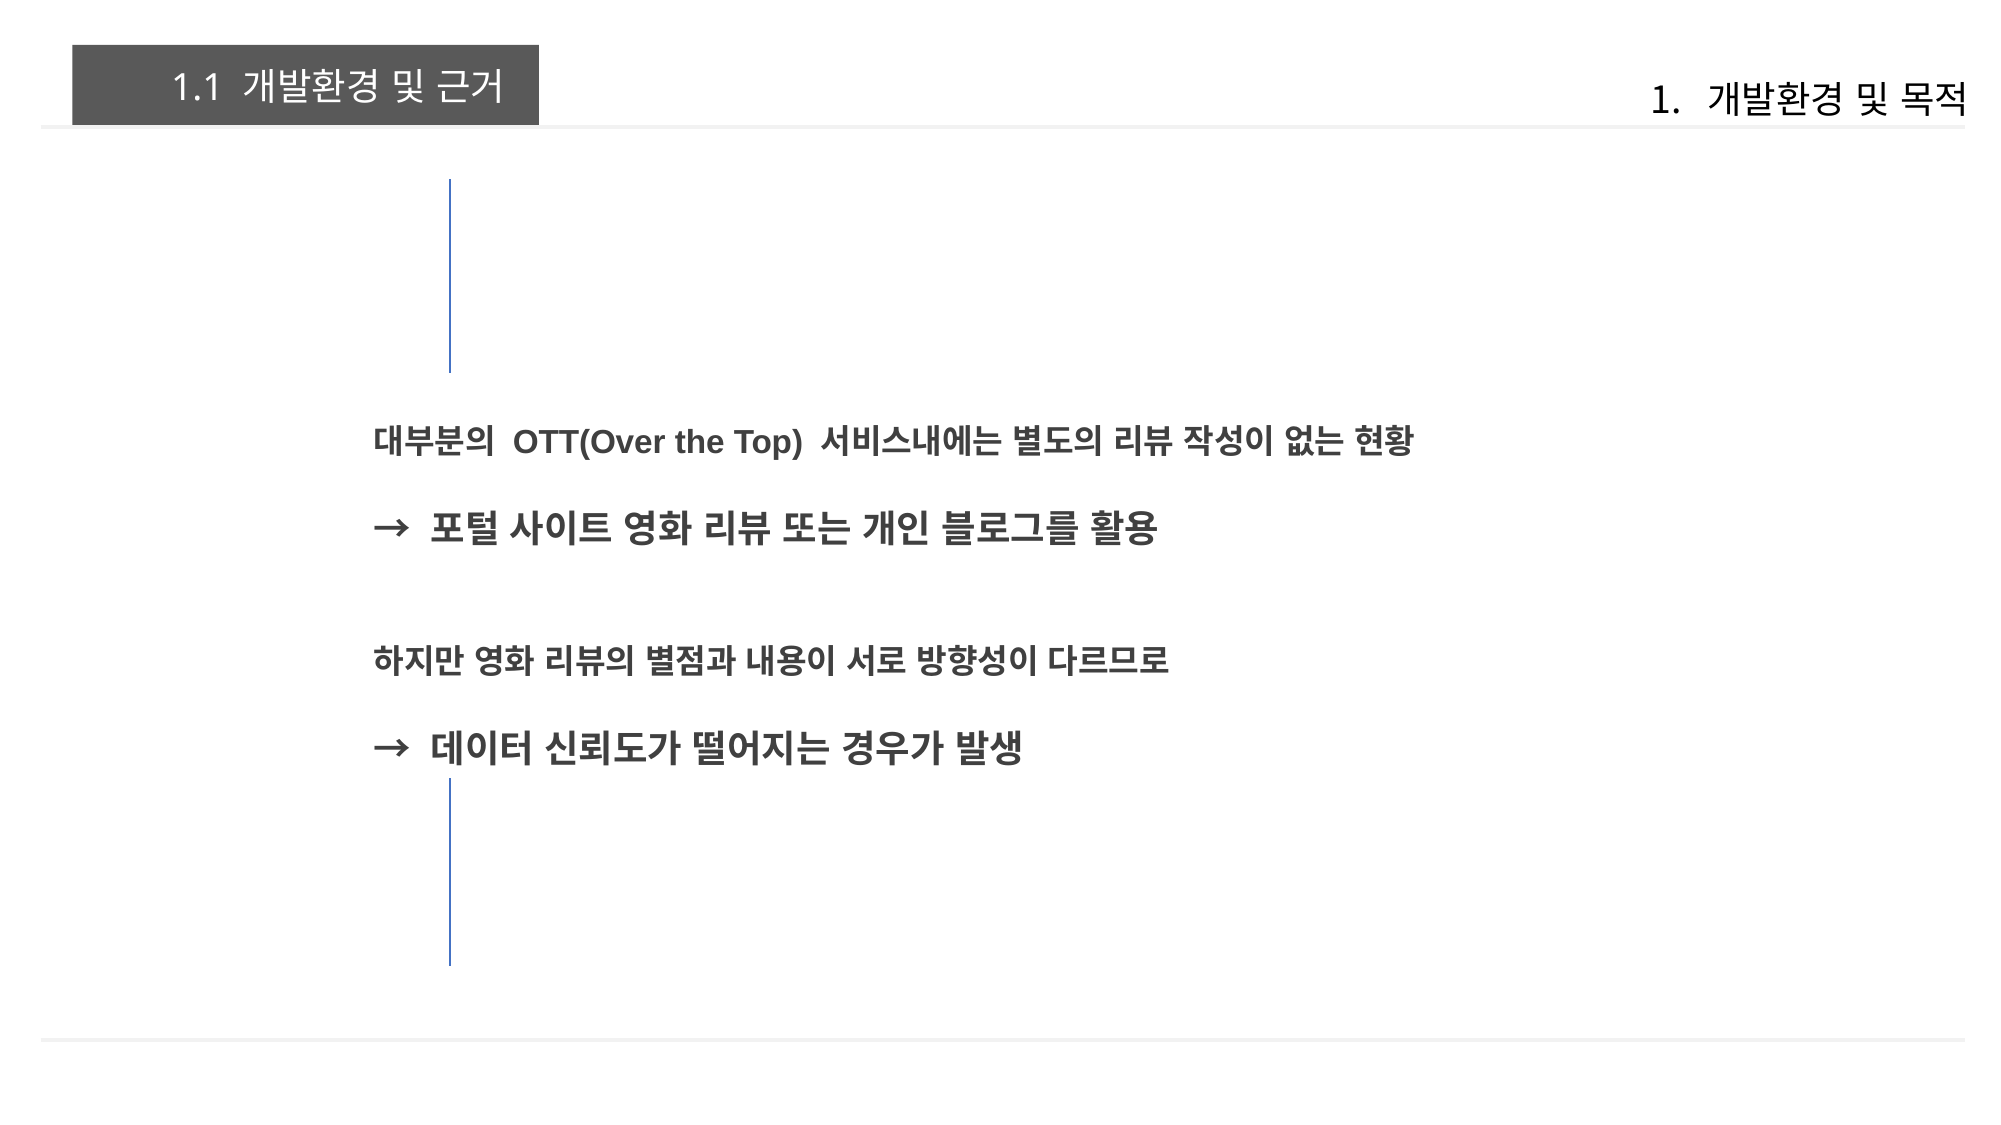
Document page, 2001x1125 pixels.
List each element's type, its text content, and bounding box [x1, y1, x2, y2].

title 1.1 개발환경 및 근거 [66, 56, 521, 116]
text_box 개발환경 및 목적 [1636, 24, 1985, 129]
text_box [71, 44, 540, 125]
text_box 대부분의 OTT(Over the Top) 서비스내에는 별도의 리뷰 작성이 없는 현황 → 포털 사이트 영화 리뷰 또는 개인 블로그를 활용 하지만 영화 리뷰의 별점과 내용이 서로 방향성이 다르므로 → 데이터 신뢰도가 떨어지는 경우가 발생 [358, 373, 1577, 778]
